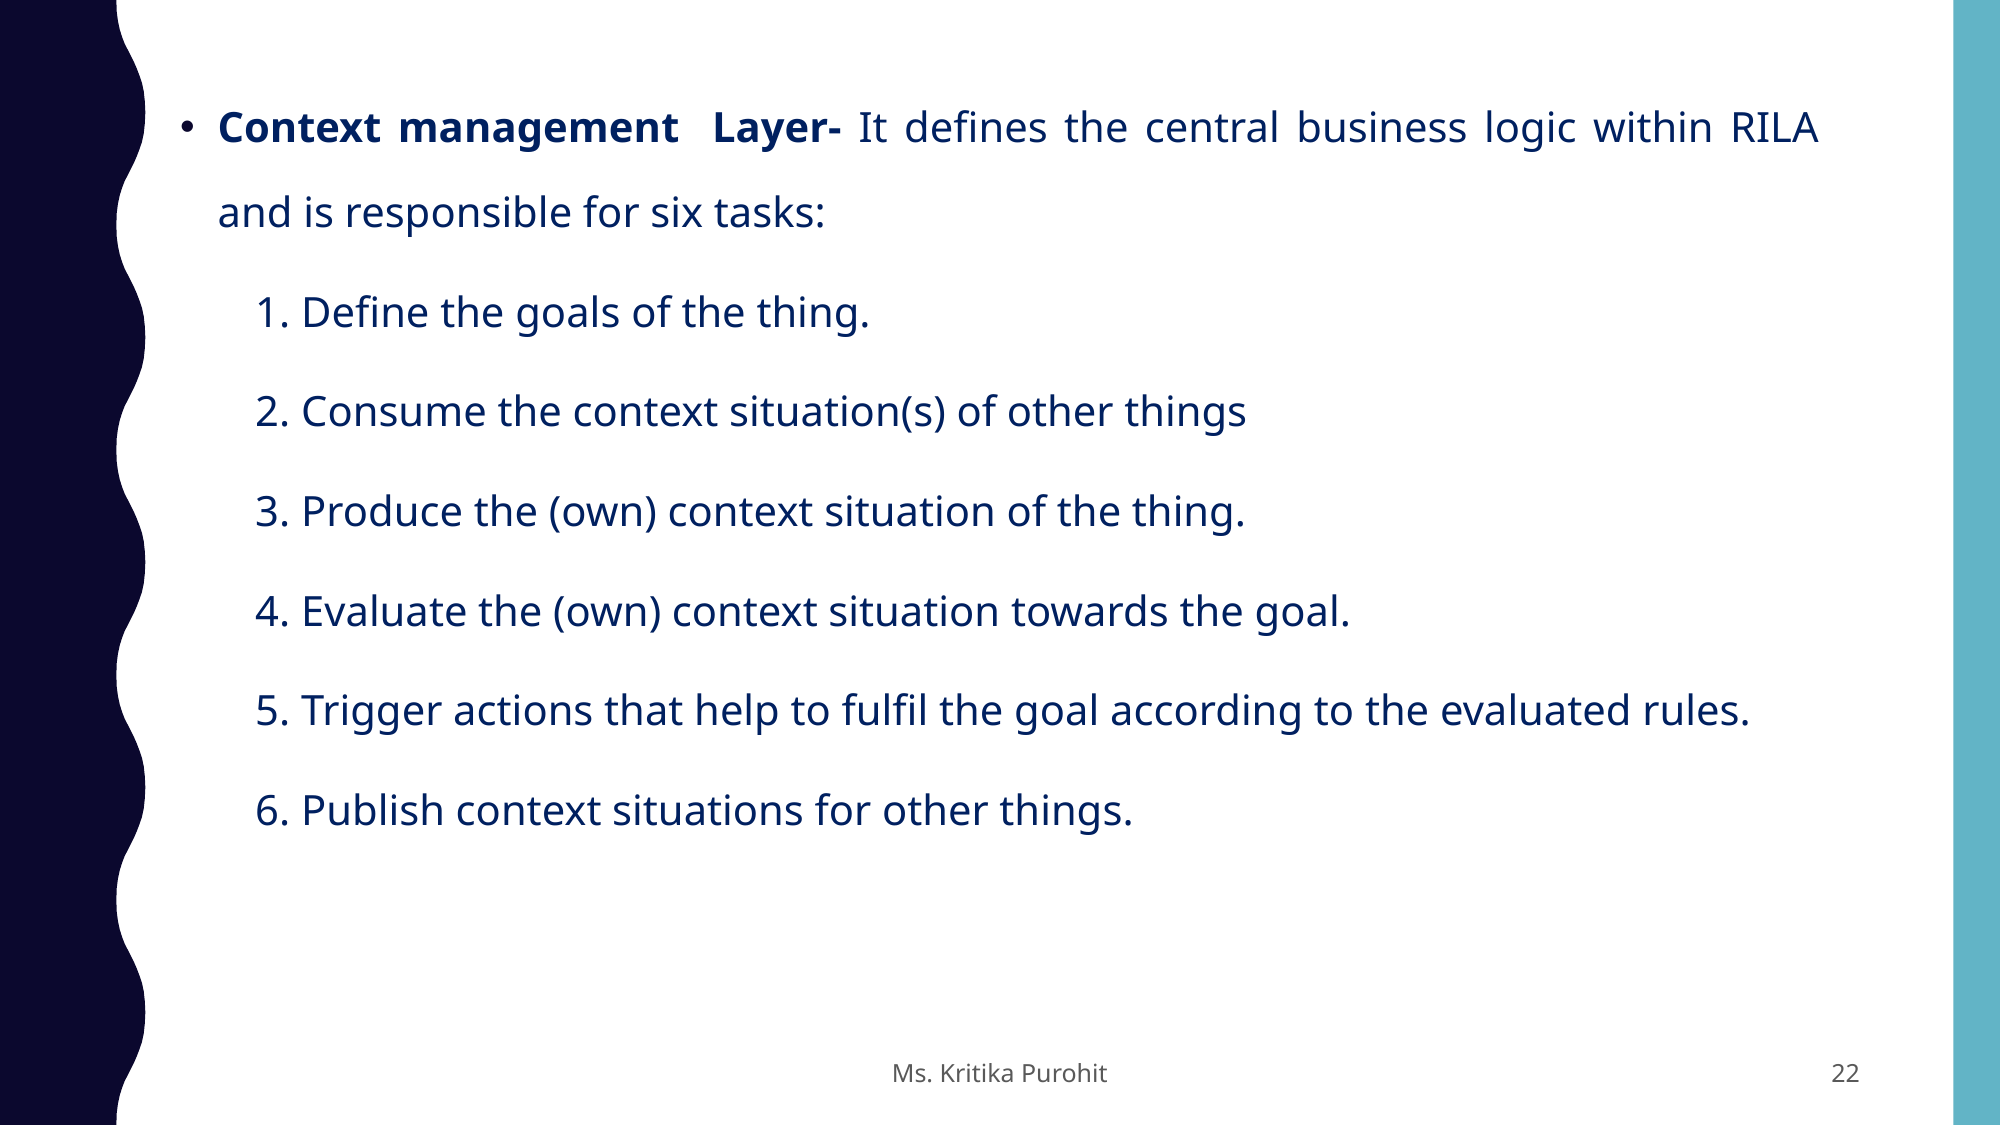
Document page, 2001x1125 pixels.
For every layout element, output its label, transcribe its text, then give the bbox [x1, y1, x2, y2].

footer Ms. Kritika Purohit [662, 1045, 1338, 1103]
list Context management Layer- It defines the central business logic within RILA and is responsible for six tasks: 1. Define the goals of the thing. 2. Consume the context situation(s) of other things 3. Produce the (own) context situation of the thing. 4. Evaluate the (own) context situation towards the goal. 5. Trigger actions that help to fulfil the goal according to the evaluated rules. 6. Publish context situations for other things. [165, 58, 1835, 1013]
slide_number 22 [1412, 1045, 1875, 1103]
